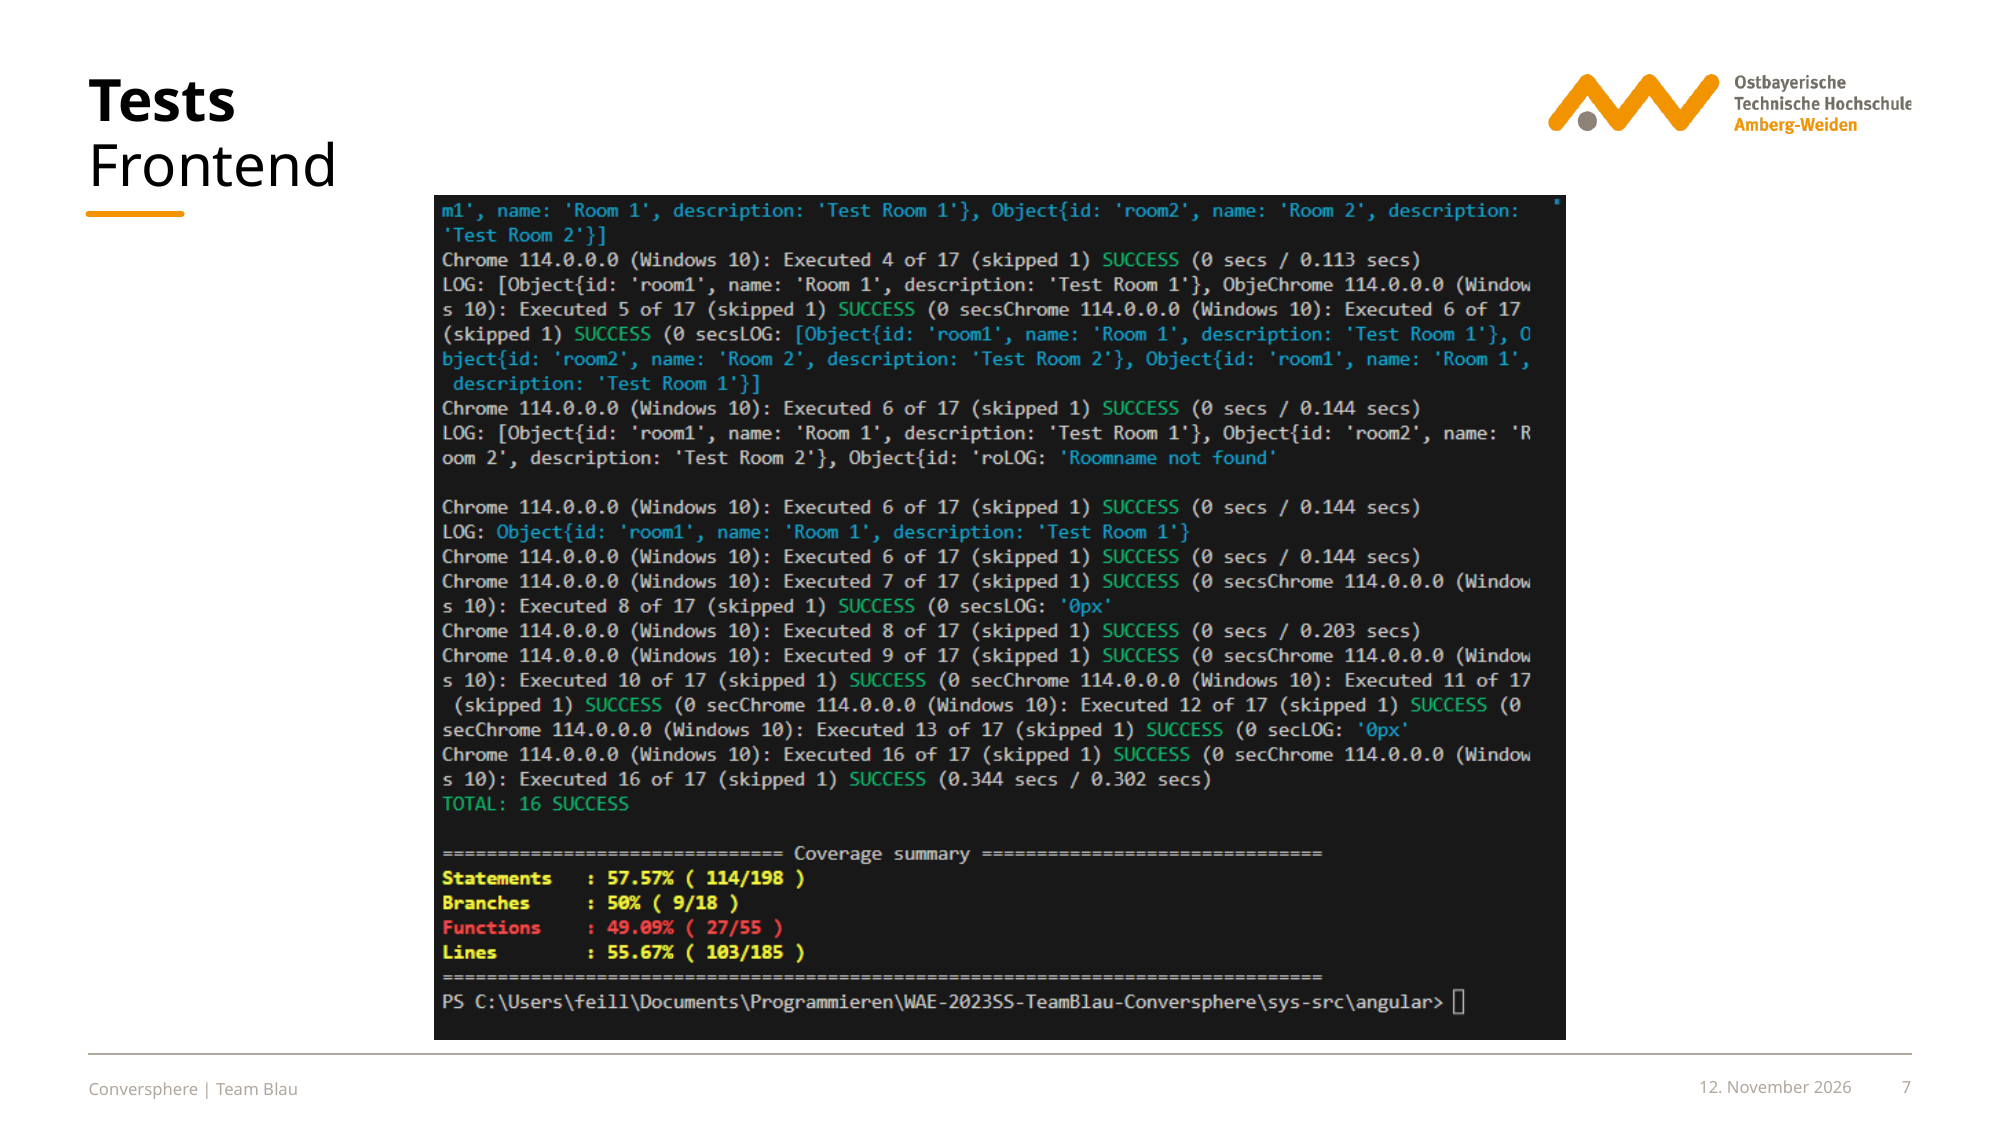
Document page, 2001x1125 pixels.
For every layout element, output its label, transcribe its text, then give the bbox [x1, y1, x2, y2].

title Tests [88, 70, 1912, 130]
list Frontend [88, 136, 1912, 196]
picture [434, 194, 1566, 1041]
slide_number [1562, 1065, 1853, 1113]
slide_number 7 [1860, 1065, 1912, 1113]
footer Conversphere | Team Blau [88, 1065, 1329, 1113]
